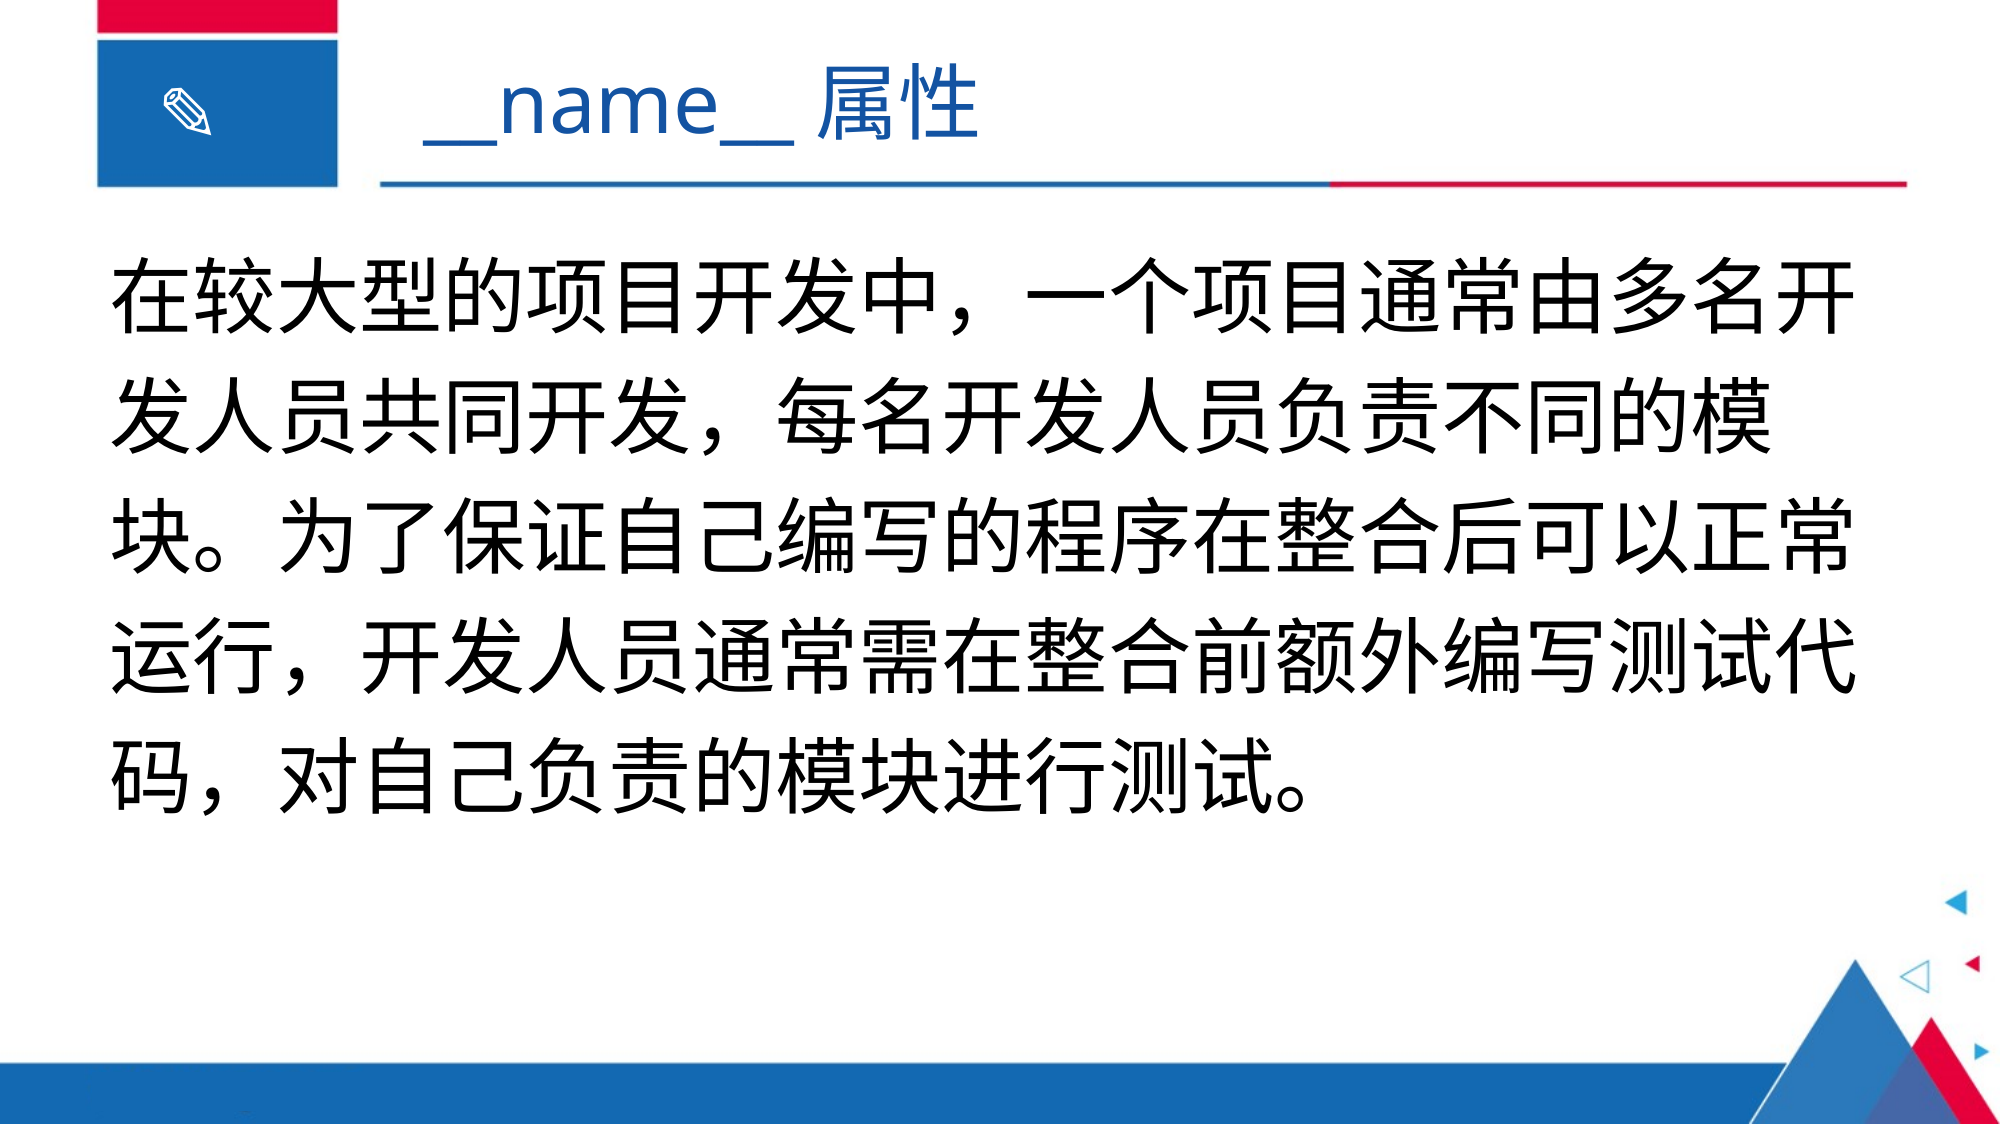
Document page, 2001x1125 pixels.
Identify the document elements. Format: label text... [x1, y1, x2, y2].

picture [0, 0, 2000, 1124]
text_box 在较大型的项目开发中，一个项目通常由多名开发人员共同开发，每名开发人员负责不同的模块。为了保证自己编写的程序在整合后可以正常运行，开发人员通常需在整合前额外编写测试代码，对自己负责的模块进行测试。 [94, 216, 1938, 832]
text_box __name__属性 [409, 43, 1292, 158]
